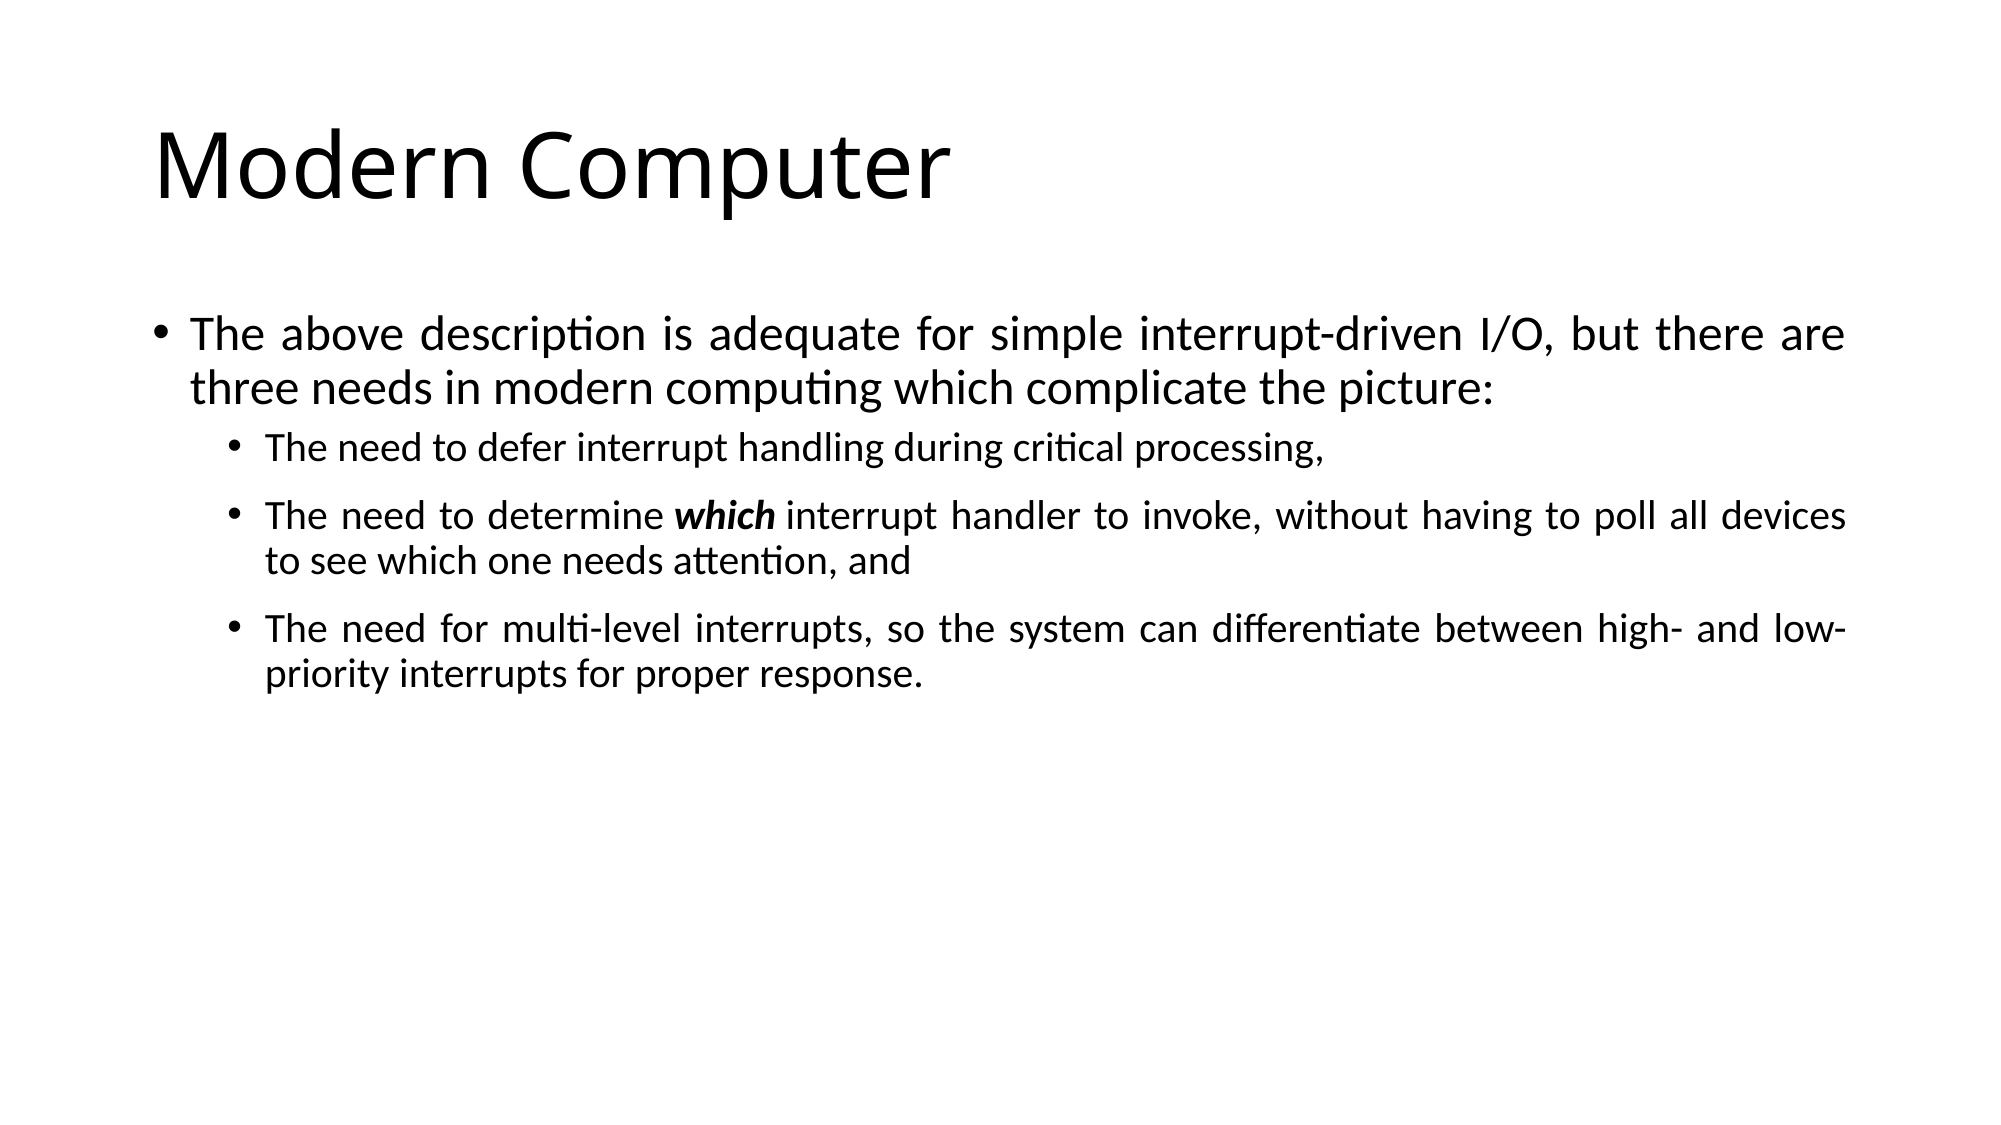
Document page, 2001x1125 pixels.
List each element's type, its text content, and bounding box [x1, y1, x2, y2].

list The above description is adequate for simple interrupt-driven I/O, but there are three needs in modern computing which complicate the picture: The need to defer interrupt handling during critical processing, The need to determine which interrupt handler to invoke, without having to poll all devices to see which one needs attention, and The need for multi-level interrupts, so the system can differentiate between high- and low-priority interrupts for proper response. [137, 299, 1863, 1014]
title Modern Computer [137, 59, 1863, 278]
